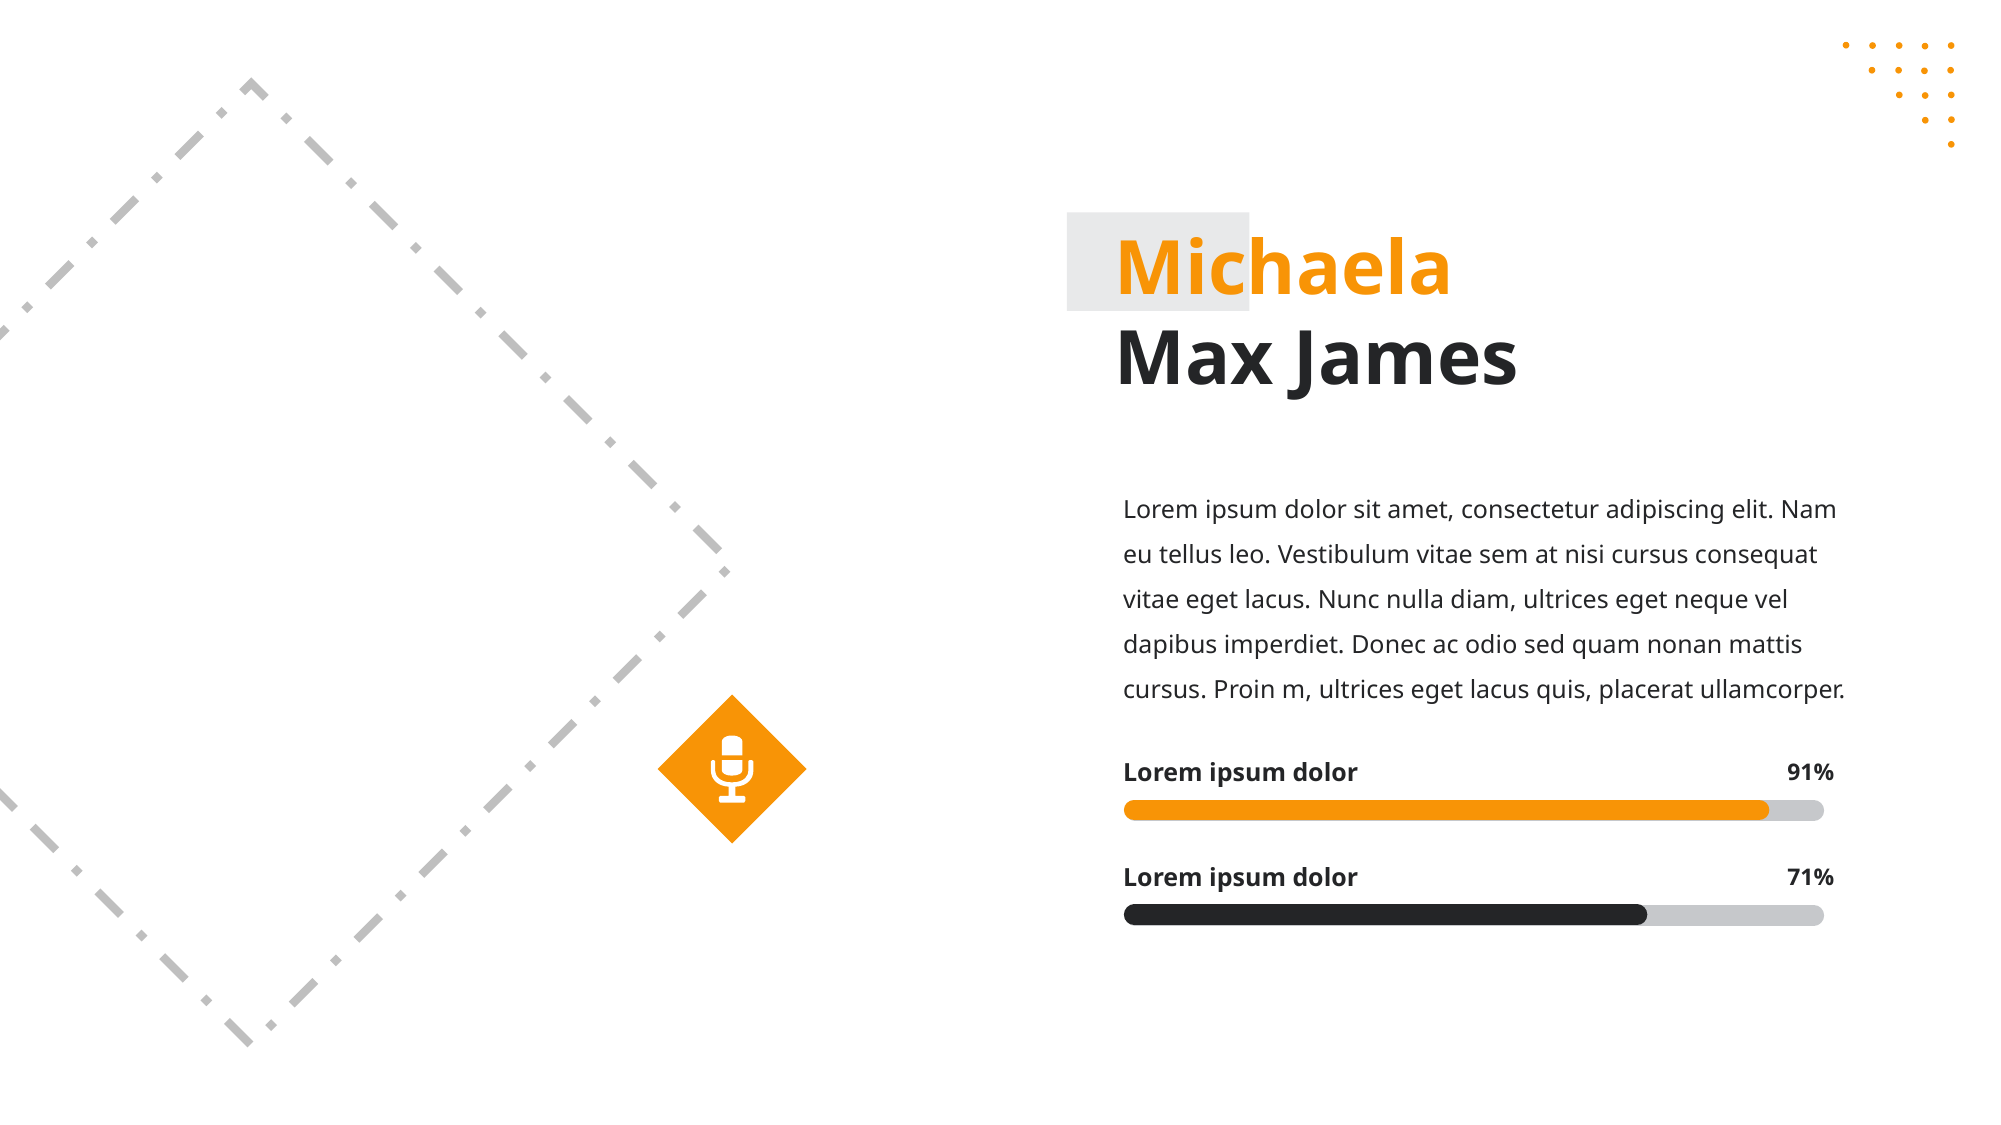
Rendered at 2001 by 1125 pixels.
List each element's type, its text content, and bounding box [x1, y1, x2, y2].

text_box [1842, 41, 1955, 148]
text_box Lorem ipsum dolor sit amet, consectetur adipiscing elit. Nam eu tellus leo. Vestibulum vitae sem at nisi cursus consequat vitae eget lacus. Nunc nulla diam, ultrices eget neque vel dapibus imperdiet. Donec ac odio sed quam nonan mattis cursus. Proin m, ultrices eget lacus quis, placerat ullamcorper. [1108, 471, 1883, 711]
text_box [0, 83, 347, 1047]
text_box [1108, 854, 1850, 916]
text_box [1066, 212, 1742, 410]
picture [161, 178, 934, 950]
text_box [1108, 749, 1850, 811]
